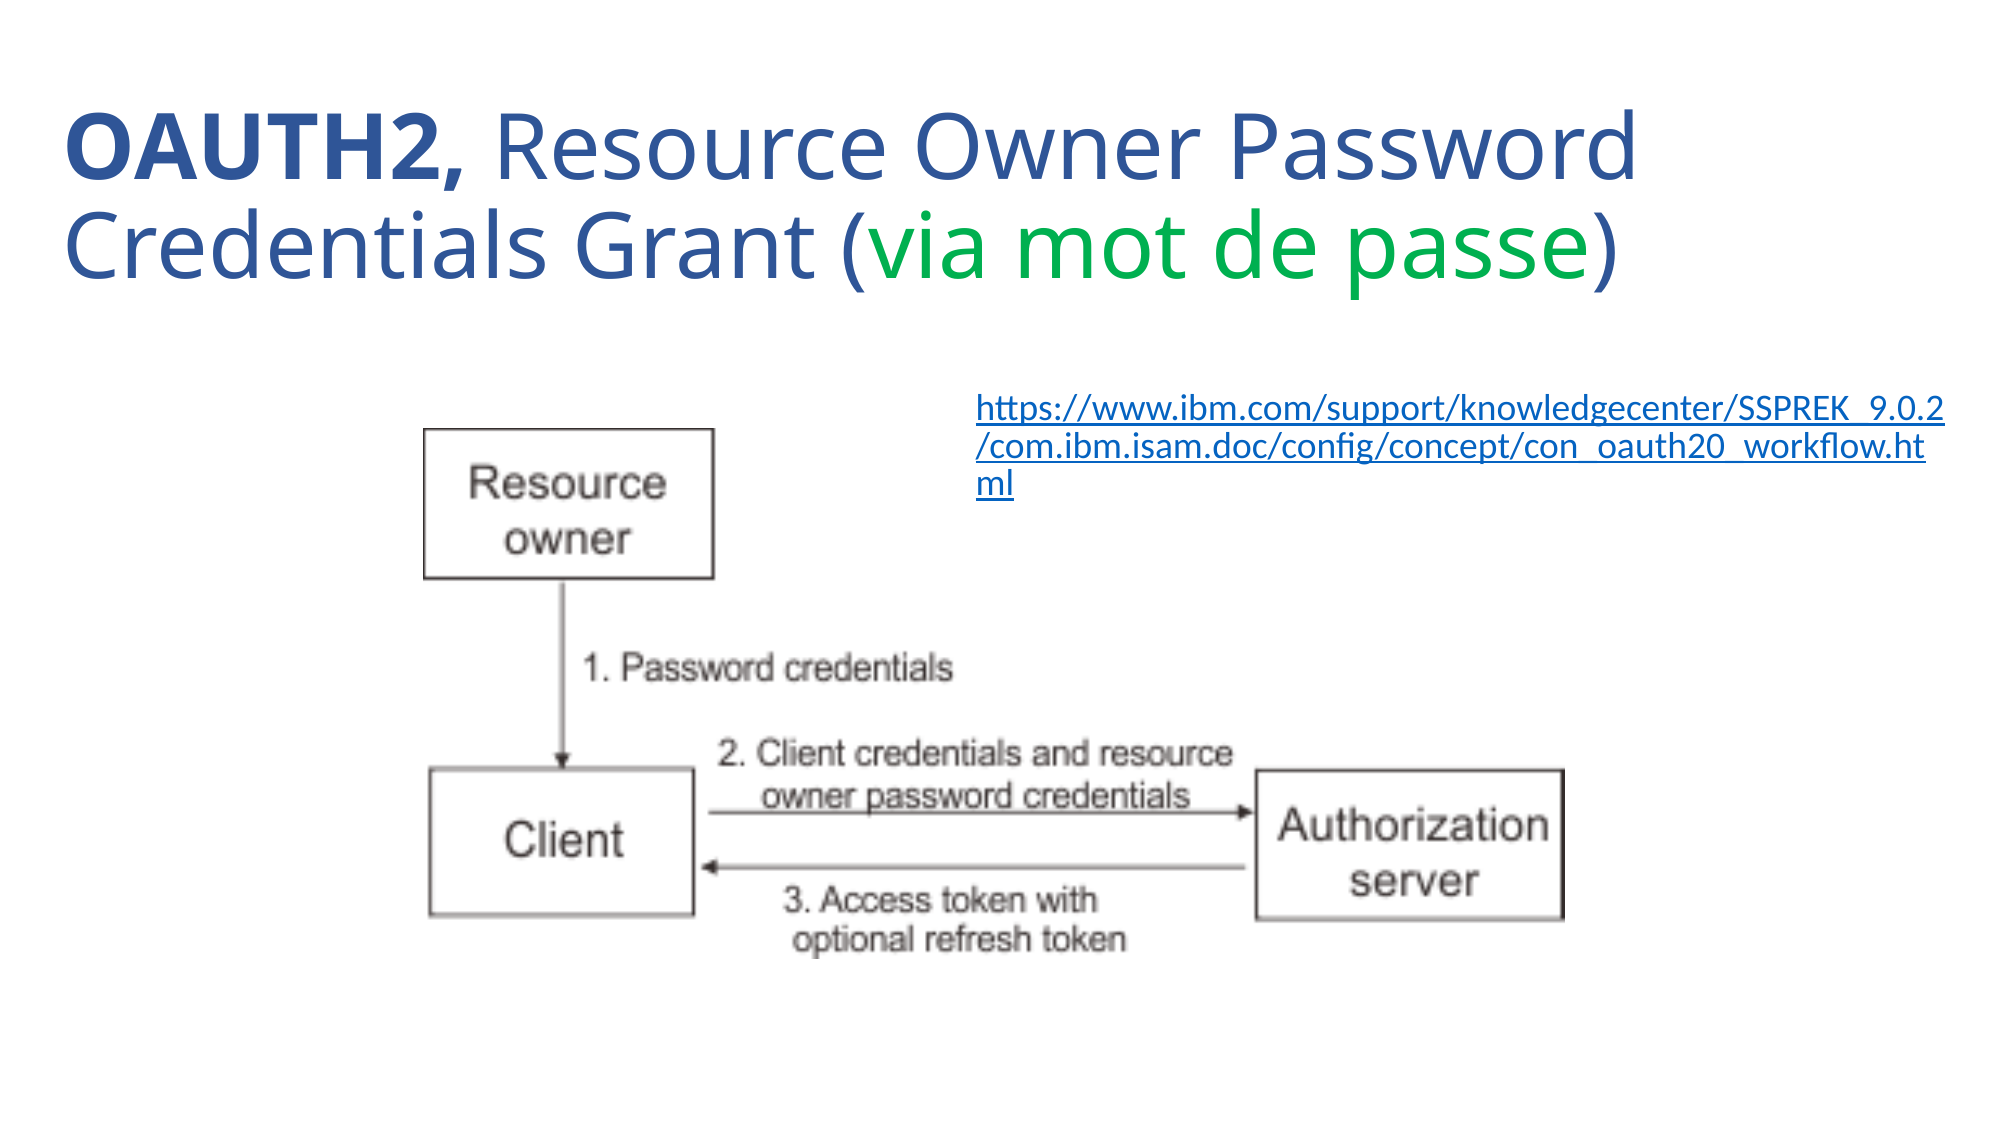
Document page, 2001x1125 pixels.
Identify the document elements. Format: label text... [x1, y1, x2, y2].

title OAUTH2, Resource Owner Password Credentials Grant (via mot de passe) [47, 50, 1985, 350]
picture [423, 428, 1565, 959]
text_box https://www.ibm.com/support/knowledgecenter/SSPREK_9.0.2/com.ibm.isam.doc/config/concept/con_oauth20_workflow.html [960, 375, 1961, 481]
